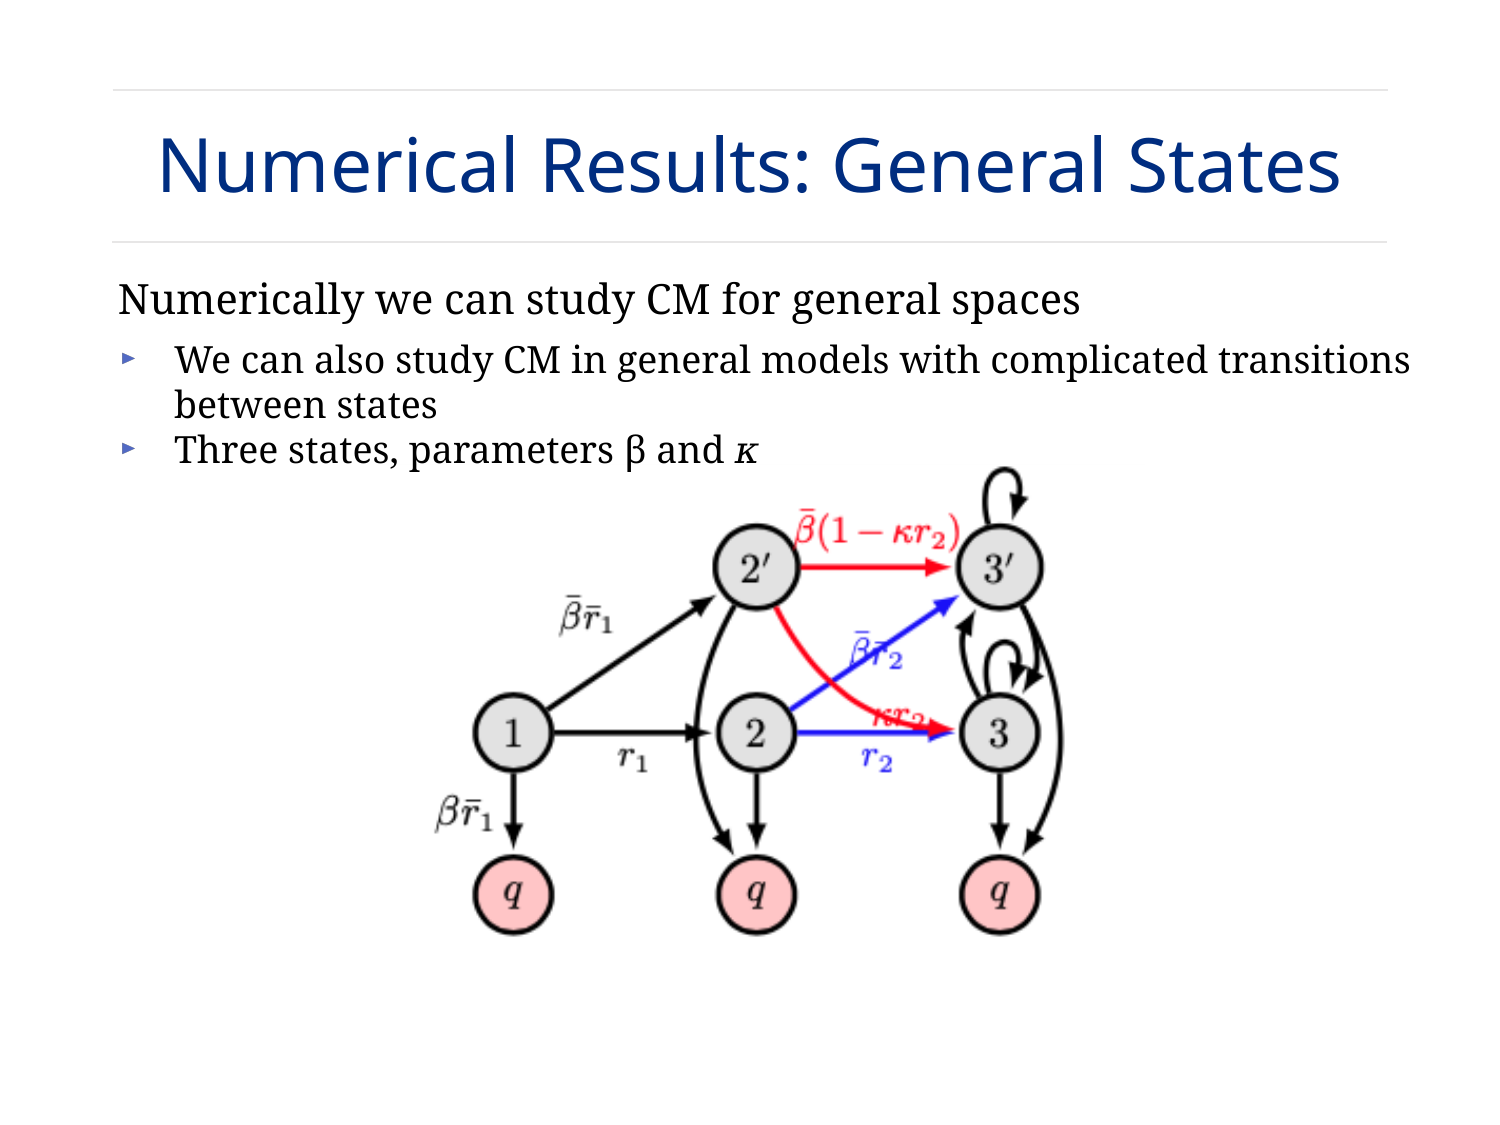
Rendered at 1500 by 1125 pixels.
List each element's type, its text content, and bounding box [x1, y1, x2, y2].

picture [376, 463, 1145, 988]
title Numerical Results: General States [103, 59, 1397, 265]
picture [117, 435, 146, 462]
picture [117, 345, 146, 372]
text_box Numerically we can study CM for general spaces We can also study CM in general models with complicated transitions between states Three states, parameters β and 𝜅 [103, 265, 1469, 1125]
